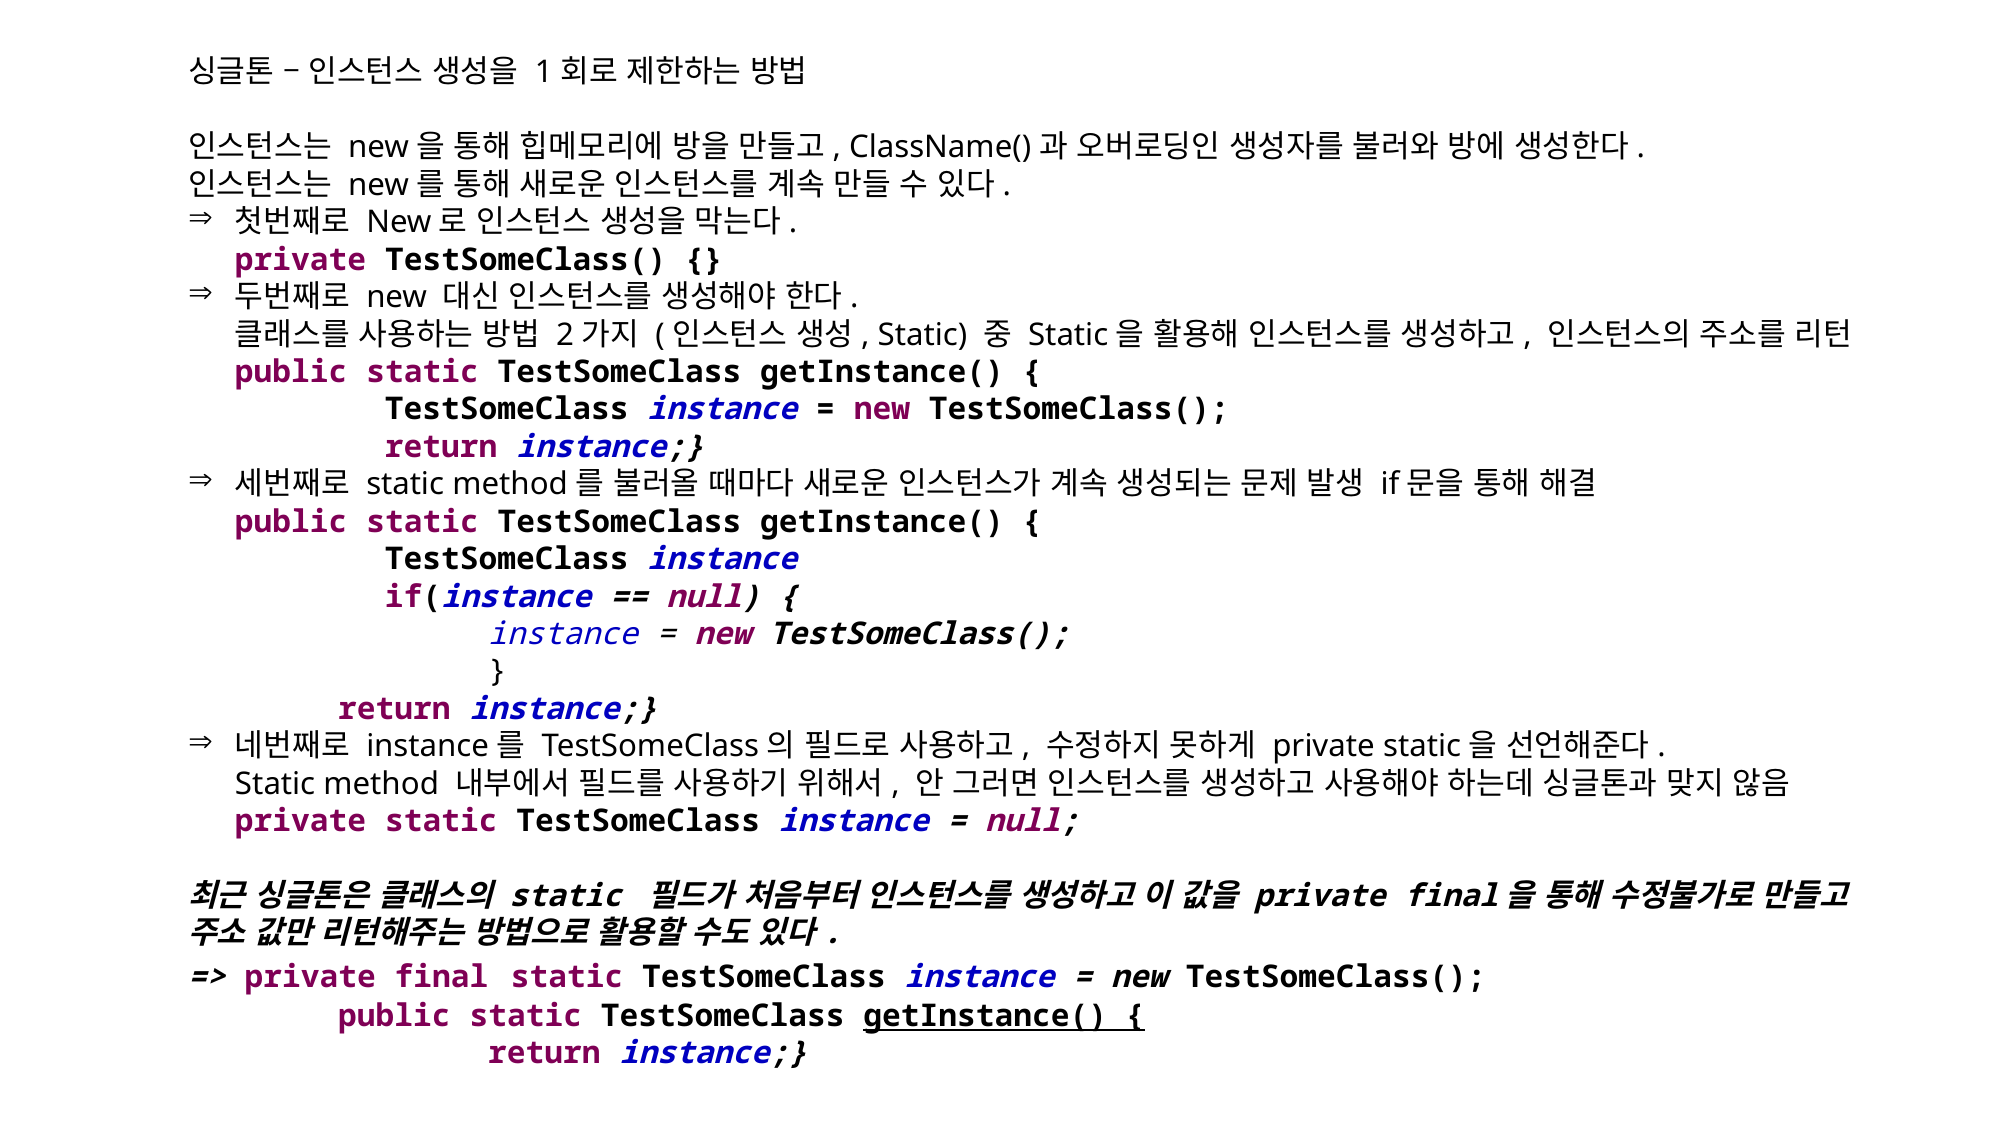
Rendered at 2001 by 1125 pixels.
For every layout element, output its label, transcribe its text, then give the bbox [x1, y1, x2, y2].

text_box 싱글톤 – 인스턴스 생성을 1회로 제한하는 방법 인스턴스는 new을 통해 힙메모리에 방을 만들고, ClassName()과 오버로딩인 생성자를 불러와 방에 생성한다. 인스턴스는 new를 통해 새로운 인스턴스를 계속 만들 수 있다. 첫번째로 New로 인스턴스 생성을 막는다. private TestSomeClass() {} 두번째로 new 대신 인스턴스를 생성해야 한다. 클래스를 사용하는 방법 2가지 (인스턴스 생성, Static) 중 Static을 활용해 인스턴스를 생성하고, 인스턴스의 주소를 리턴 public static TestSomeClass getInstance() { TestSomeClass instance = new TestSomeClass(); return instance;} 세번째로 static method를 불러올 때마다 새로운 인스턴스가 계속 생성되는 문제 발생 if문을 통해 해결 public static TestSomeClass getInstance() { TestSomeClass instance if(instance == null) { instance = new TestSomeClass(); } return instance;} 네번째로 instance를 TestSomeClass의 필드로 사용하고, 수정하지 못하게 private static을 선언해준다. Static method 내부에서 필드를 사용하기 위해서, 안 그러면 인스턴스를 생성하고 사용해야 하는데 싱글톤과 맞지 않음 private static TestSomeClass instance = null; 최근 싱글톤은 클래스의 static 필드가 처음부터 인스턴스를 생성하고 이 값을 private final을 통해 수정불가로 만들고 주소 값만 리턴해주는 방법으로 활용할 수도 있다. => private final static TestSomeClass instance = new TestSomeClass(); public static TestSomeClass getInstance() { return instance;} [173, 44, 1872, 1125]
